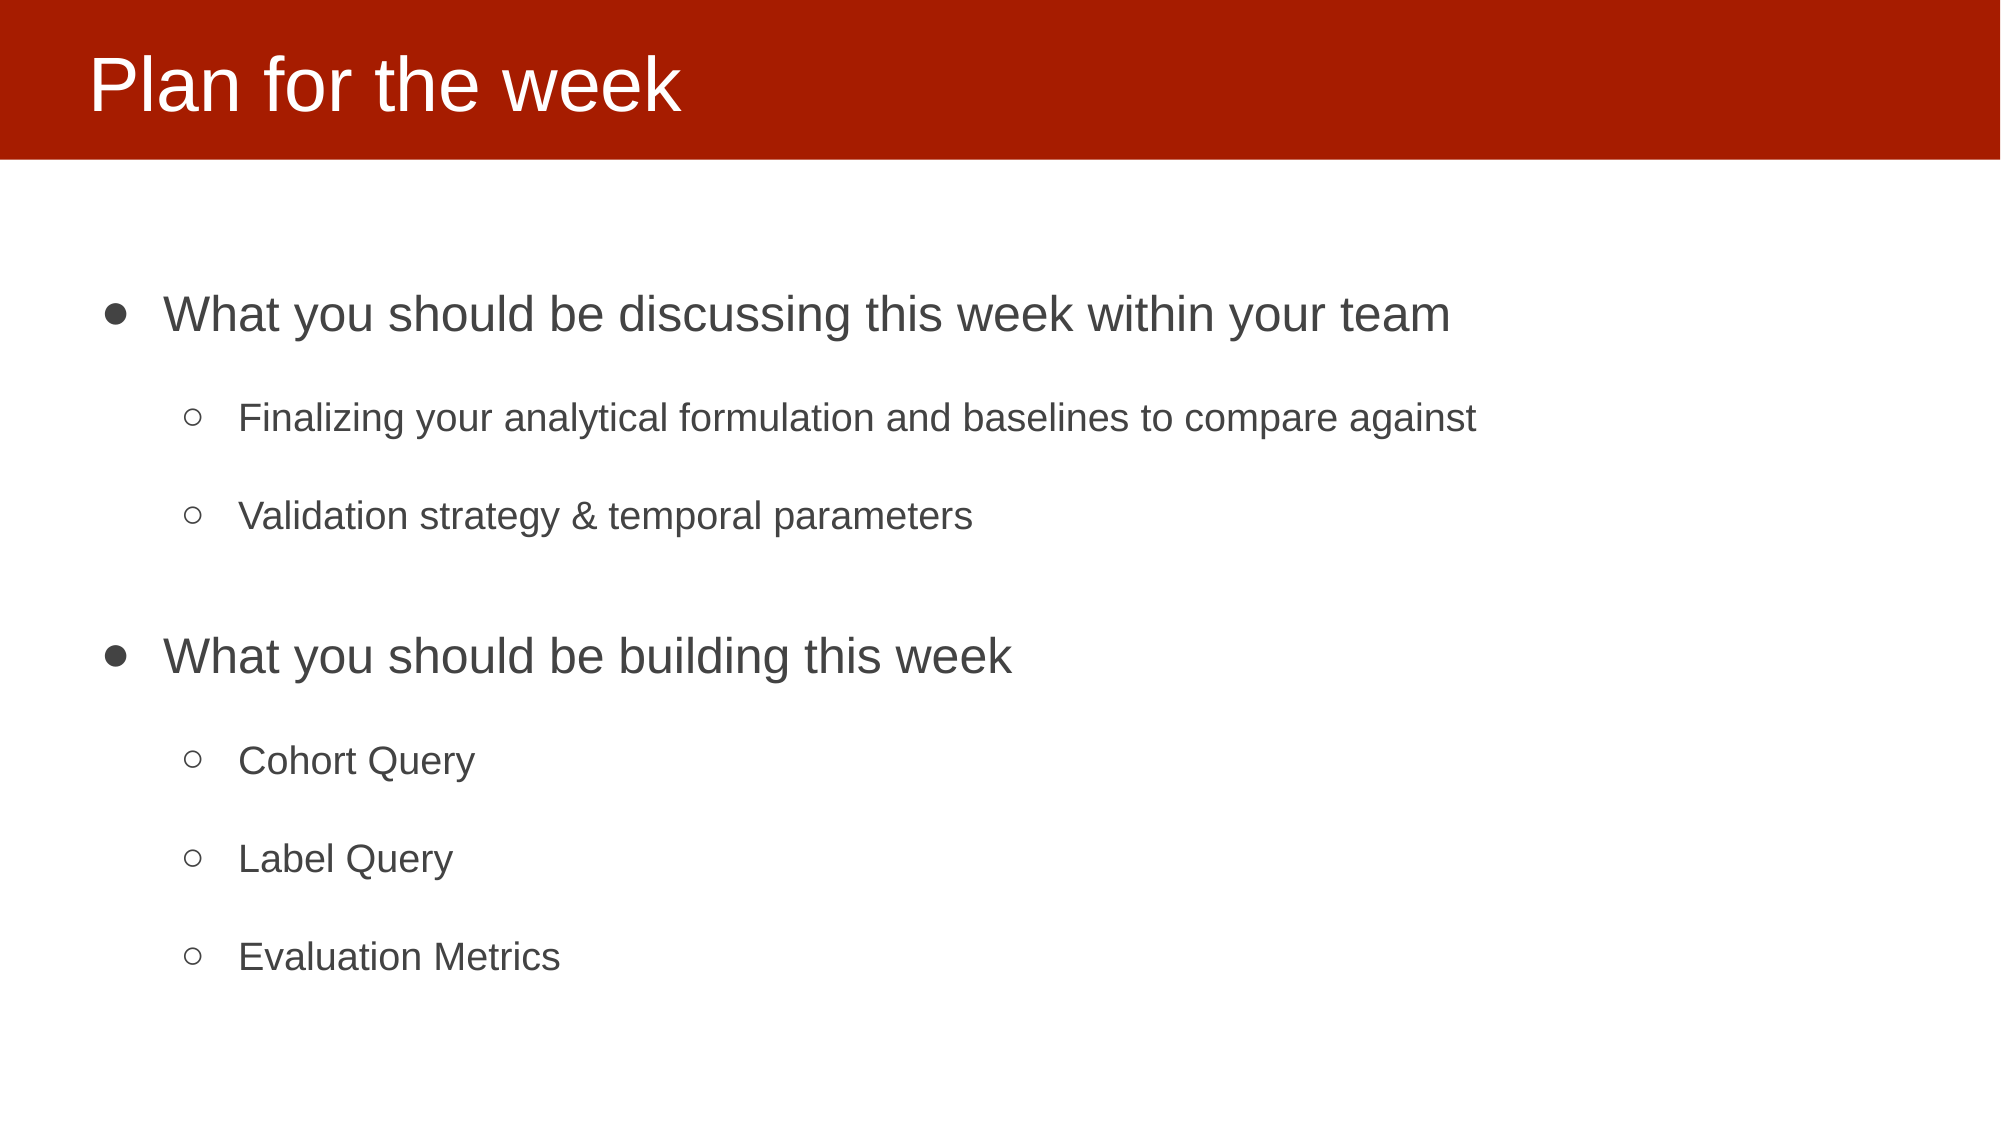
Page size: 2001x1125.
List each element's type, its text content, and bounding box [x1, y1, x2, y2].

list What you should be discussing this week within your team Finalizing your analytical formulation and baselines to compare against Validation strategy & temporal parameters What you should be building this week Cohort Query Label Query Evaluation Metrics [68, 252, 1932, 1000]
title Plan for the week [68, 14, 1932, 140]
